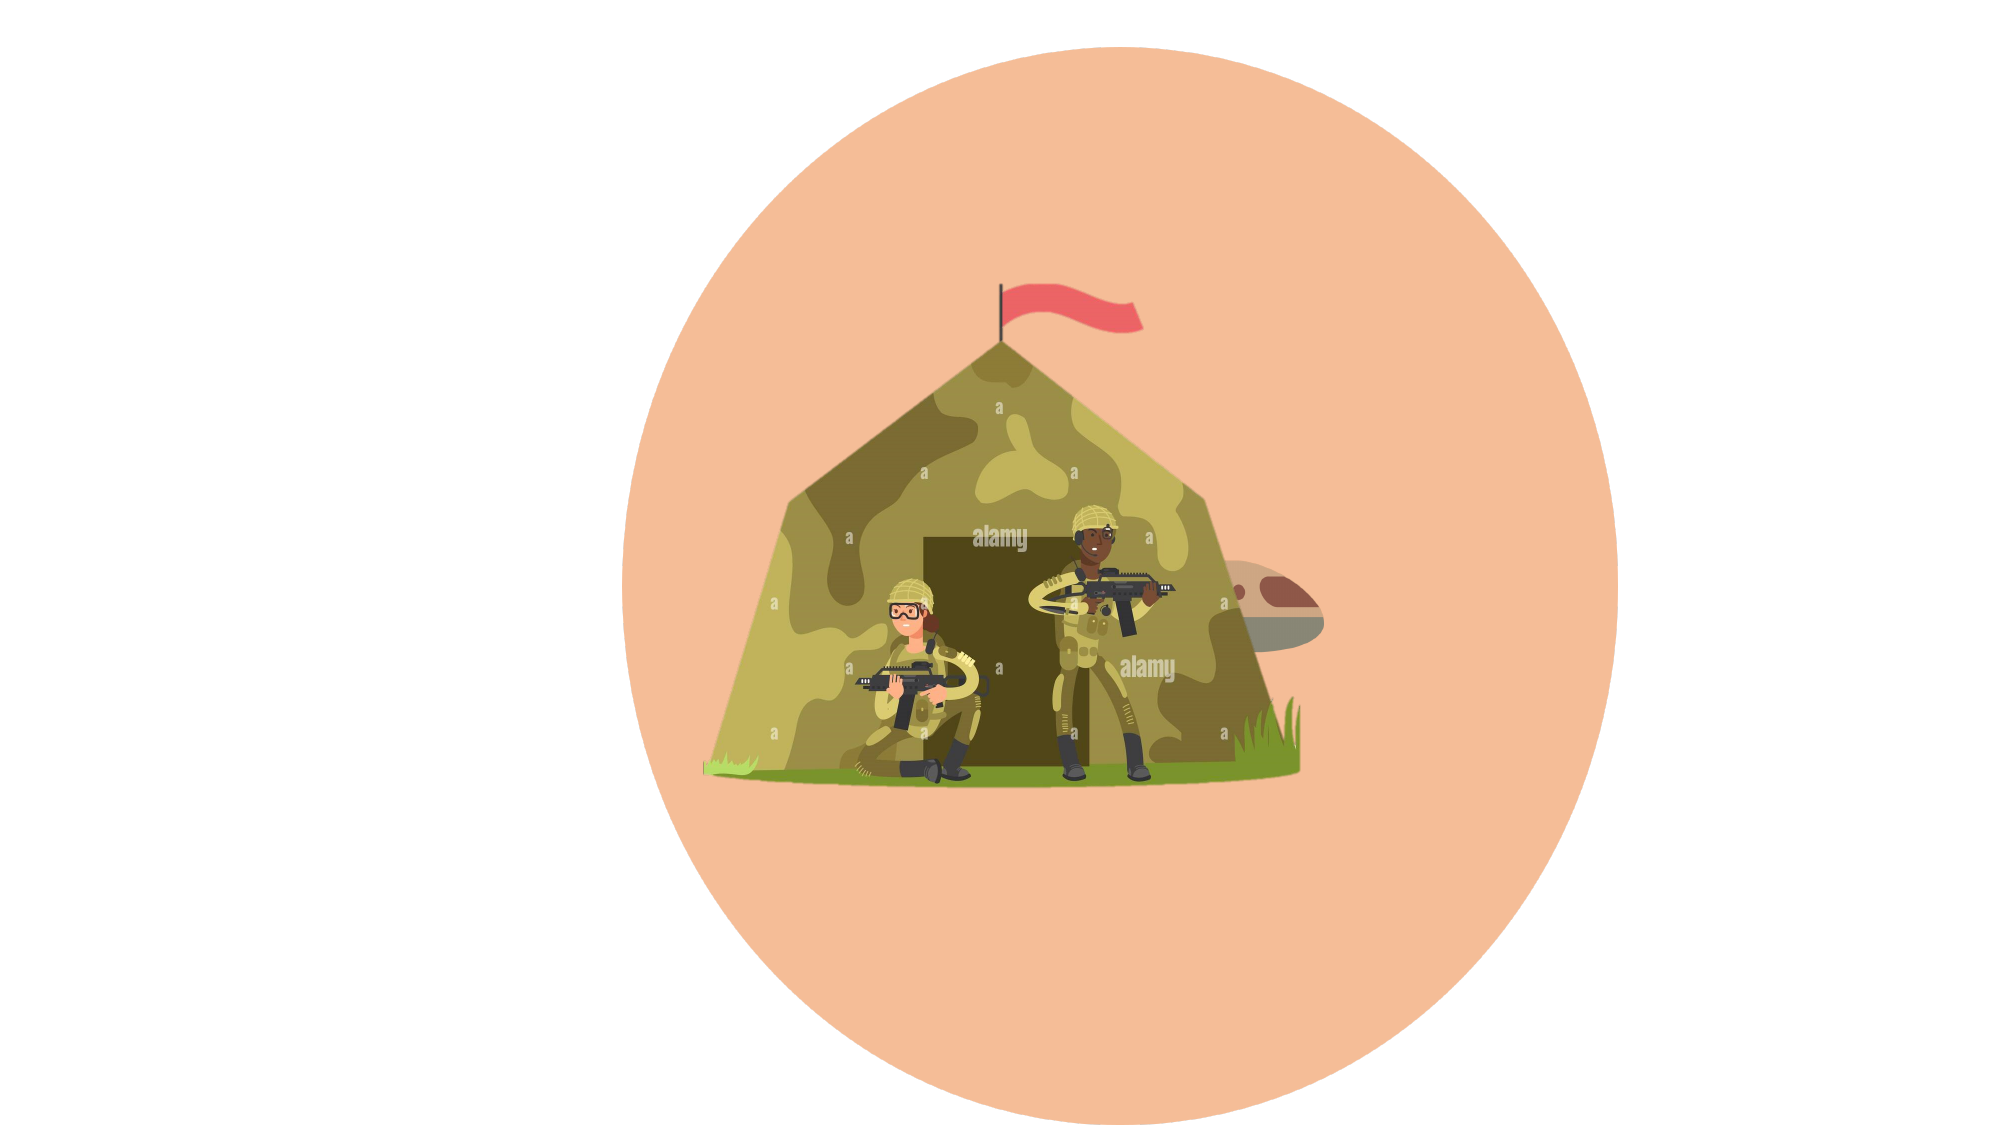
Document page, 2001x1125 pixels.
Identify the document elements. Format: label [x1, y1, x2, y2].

picture [622, 47, 1618, 1125]
